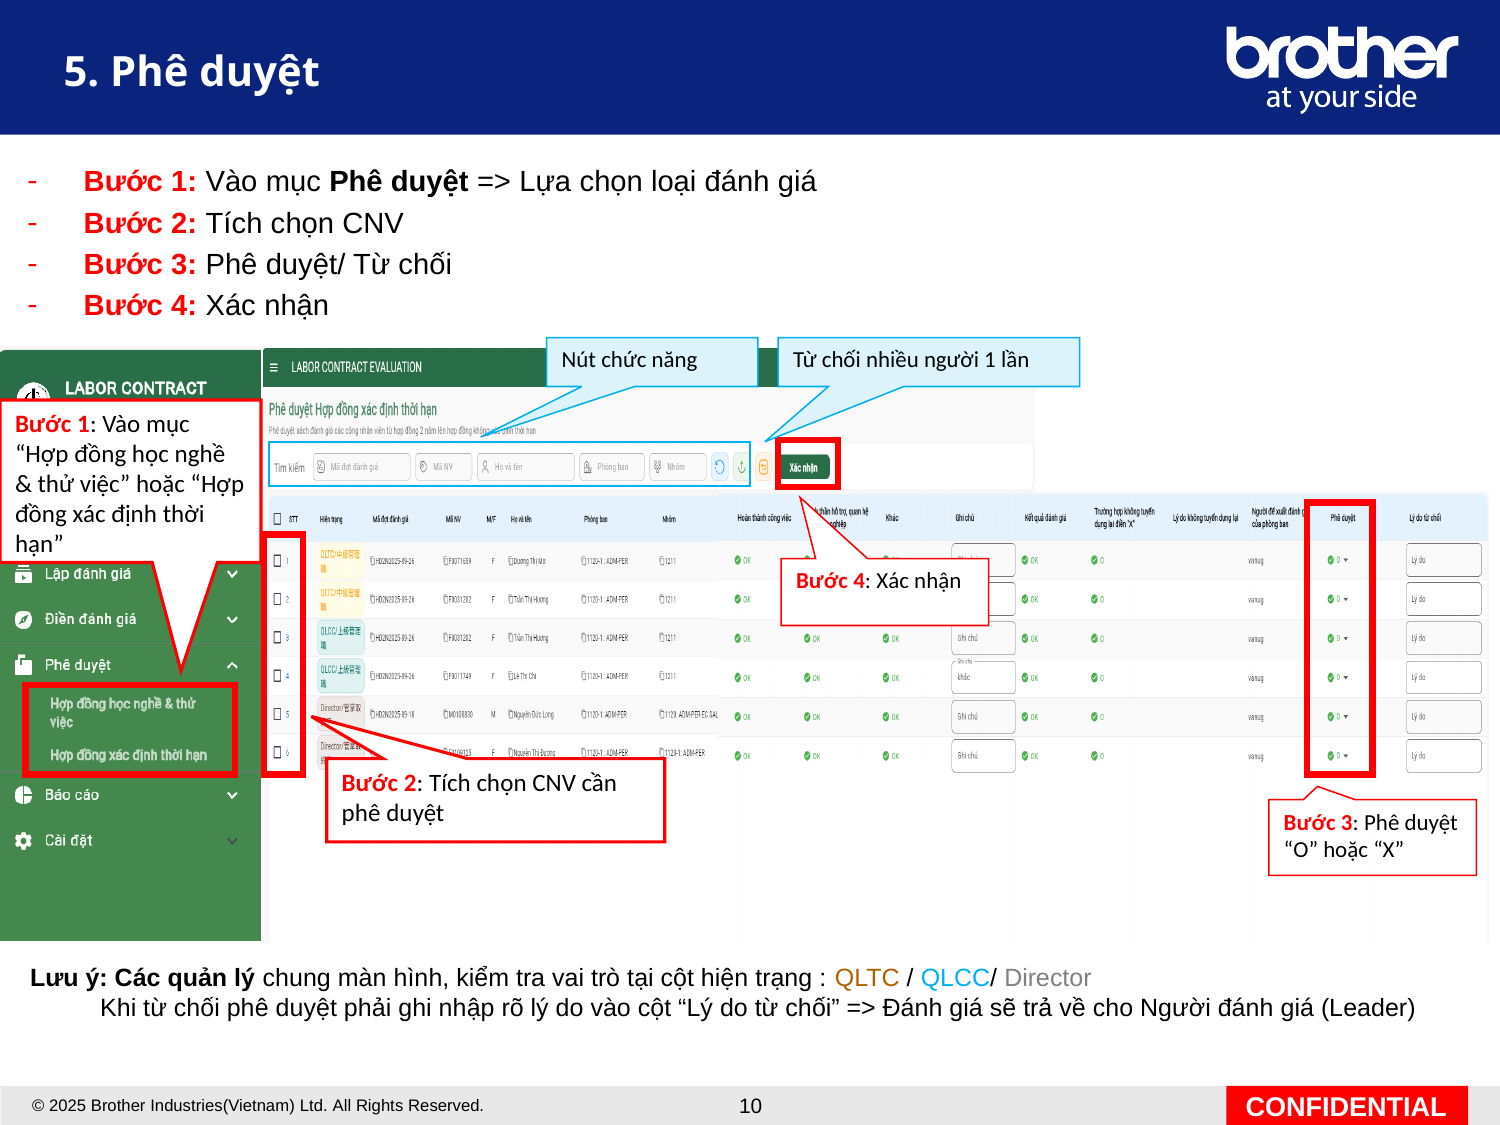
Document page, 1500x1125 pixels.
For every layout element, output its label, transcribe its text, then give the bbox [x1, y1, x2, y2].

title 5. Phê duyệt [48, 25, 1177, 115]
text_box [263, 348, 1489, 943]
slide_number 10 [712, 1085, 789, 1125]
picture [0, 346, 261, 941]
text_box Từ chối nhiều người 1 lần [778, 337, 1080, 348]
text_box Bước 1: Vào mục Phê duyệt => Lựa chọn loại đánh giá Bước 2: Tích chọn CNV Bước 3: Phê duyệt/ Từ chối Bước 4: Xác nhận [12, 155, 1488, 329]
text_box Nút chức năng [546, 337, 758, 348]
text_box Lưu ý: Các quản lý chung màn hình, kiểm tra vai trò tại cột hiện trạng : QLTC / QLCC/ Director Khi từ chối phê duyệt phải ghi nhập rõ lý do vào cột “Lý do từ chối” => Đánh giá sẽ trả về cho Người đánh giá (Leader) [15, 954, 1500, 1030]
